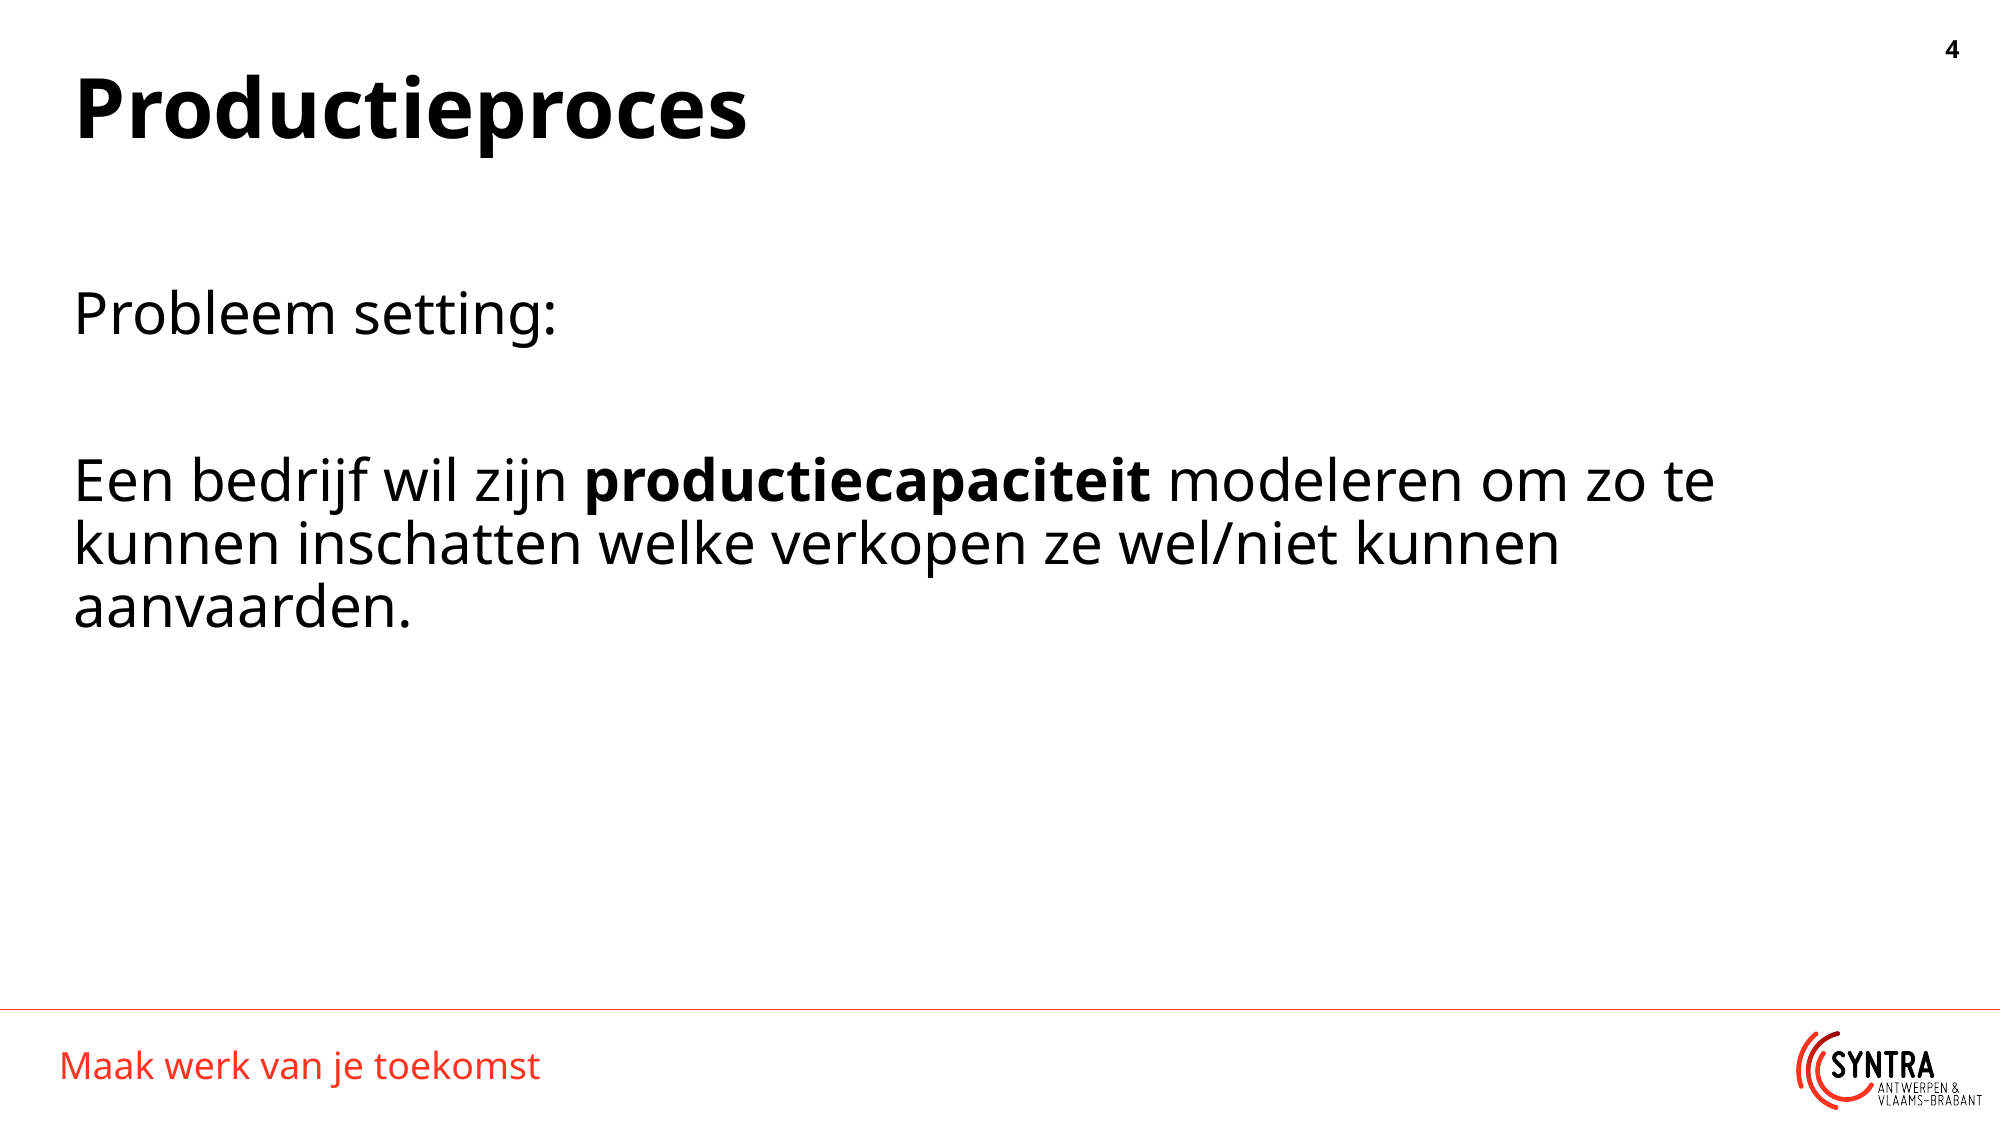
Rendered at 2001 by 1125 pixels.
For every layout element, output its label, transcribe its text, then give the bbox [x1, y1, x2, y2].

title Productieproces [59, 59, 1901, 276]
picture [1796, 1031, 1982, 1110]
list Probleem setting: Een bedrijf wil zijn productiecapaciteit modeleren om zo te kunnen inschatten welke verkopen ze wel/niet kunnen aanvaarden. [59, 276, 1906, 909]
